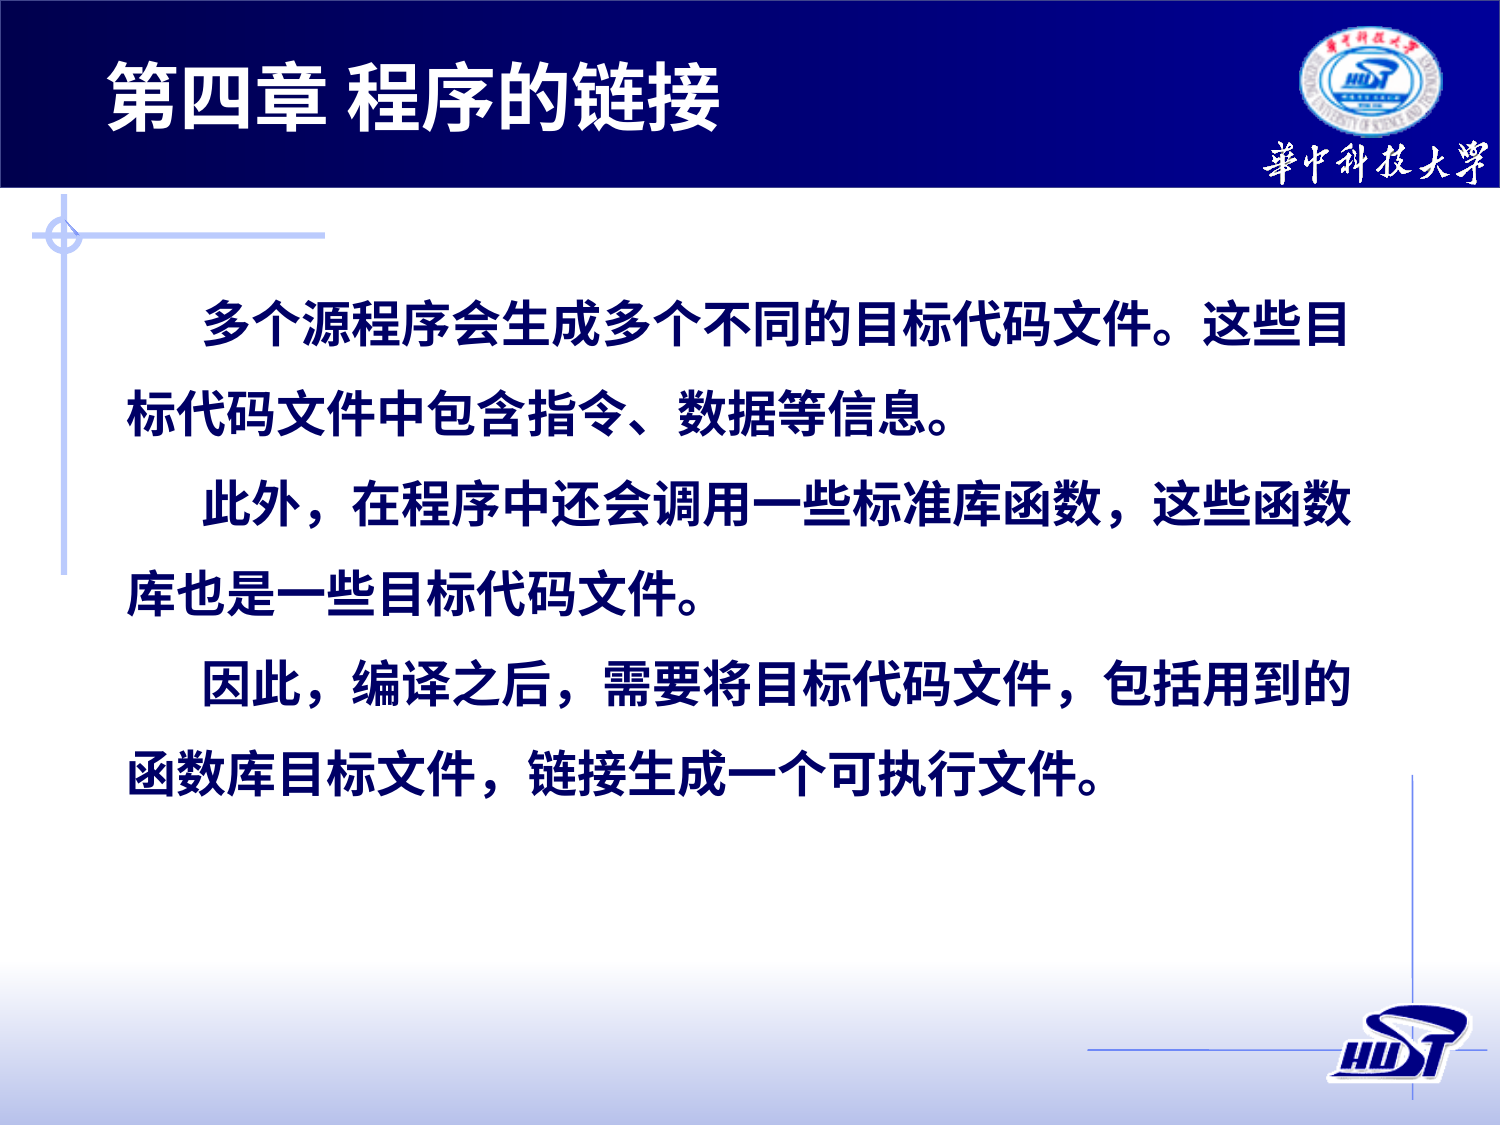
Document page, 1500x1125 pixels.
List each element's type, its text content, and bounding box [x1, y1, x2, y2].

text_box 多个源程序会生成多个不同的目标代码文件。这些目标代码文件中包含指令、数据等信息。 此外，在程序中还会调用一些标准库函数，这些函数库也是一些目标代码文件。 因此，编译之后，需要将目标代码文件，包括用到的函数库目标文件，链接生成一个可执行文件。 [112, 255, 1397, 877]
picture [1262, 140, 1488, 185]
text_box 第四章 程序的链接 [89, 42, 1308, 148]
picture [1299, 26, 1443, 138]
